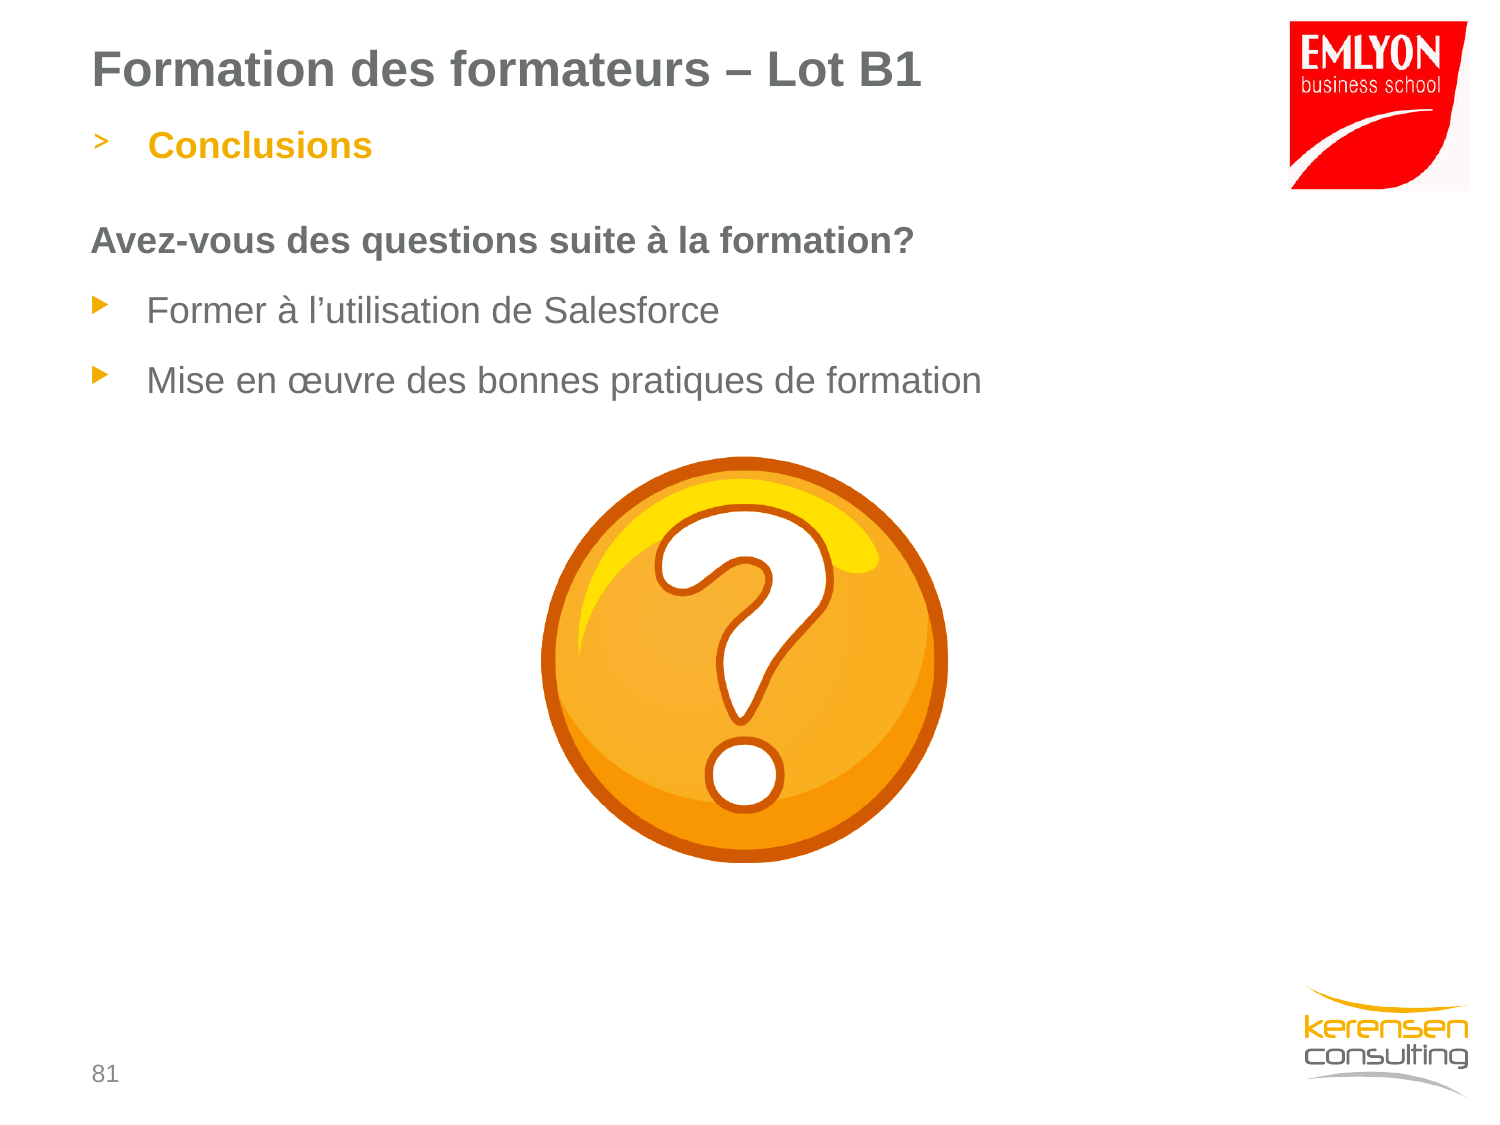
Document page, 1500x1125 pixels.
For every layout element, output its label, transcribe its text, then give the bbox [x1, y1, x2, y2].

list Conclusions [76, 113, 1223, 197]
slide_number 80 [76, 1042, 167, 1103]
picture [1305, 988, 1468, 1099]
title Formation des formateurs – Lot B1 [76, 19, 1223, 113]
picture [541, 453, 952, 863]
list Avez-vous des questions suite à la formation? Former à l’utilisation de Salesforce Mise en œuvre des bonnes pratiques de formation [75, 208, 1468, 988]
picture [1288, 19, 1469, 191]
